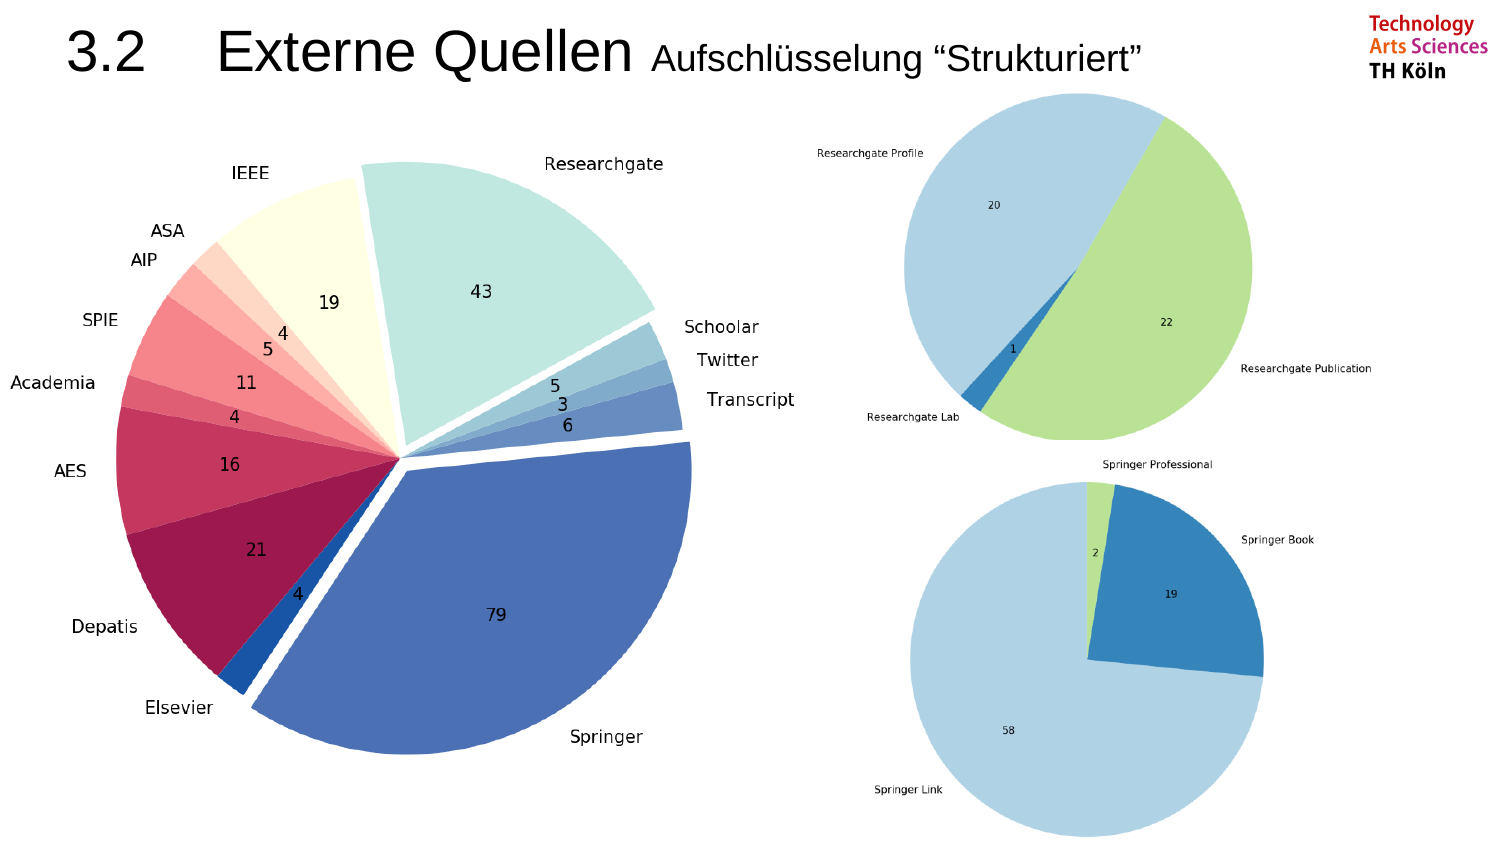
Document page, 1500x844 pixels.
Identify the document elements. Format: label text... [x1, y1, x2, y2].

picture [807, 79, 1373, 844]
picture [1449, 14, 1489, 79]
title 3.2 Externe Quellen Aufschlüsselung “Strukturiert” [51, 0, 1449, 92]
picture [0, 118, 799, 761]
